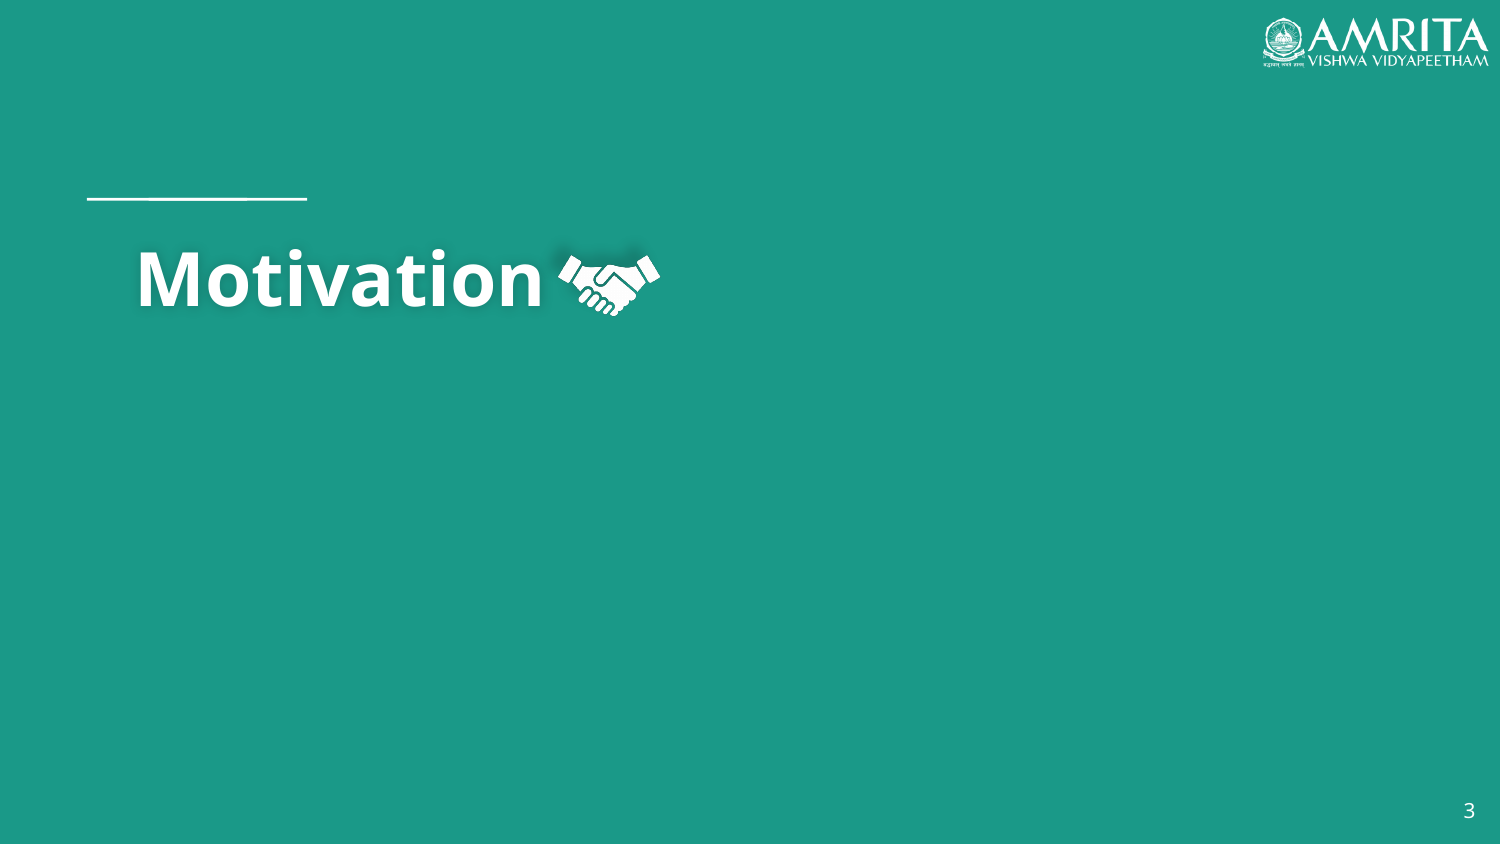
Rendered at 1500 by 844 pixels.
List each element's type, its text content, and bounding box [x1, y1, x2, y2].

picture [552, 228, 666, 342]
title Motivation [119, 216, 1215, 354]
slide_number 3 [1400, 779, 1491, 844]
picture [1260, 0, 1491, 87]
